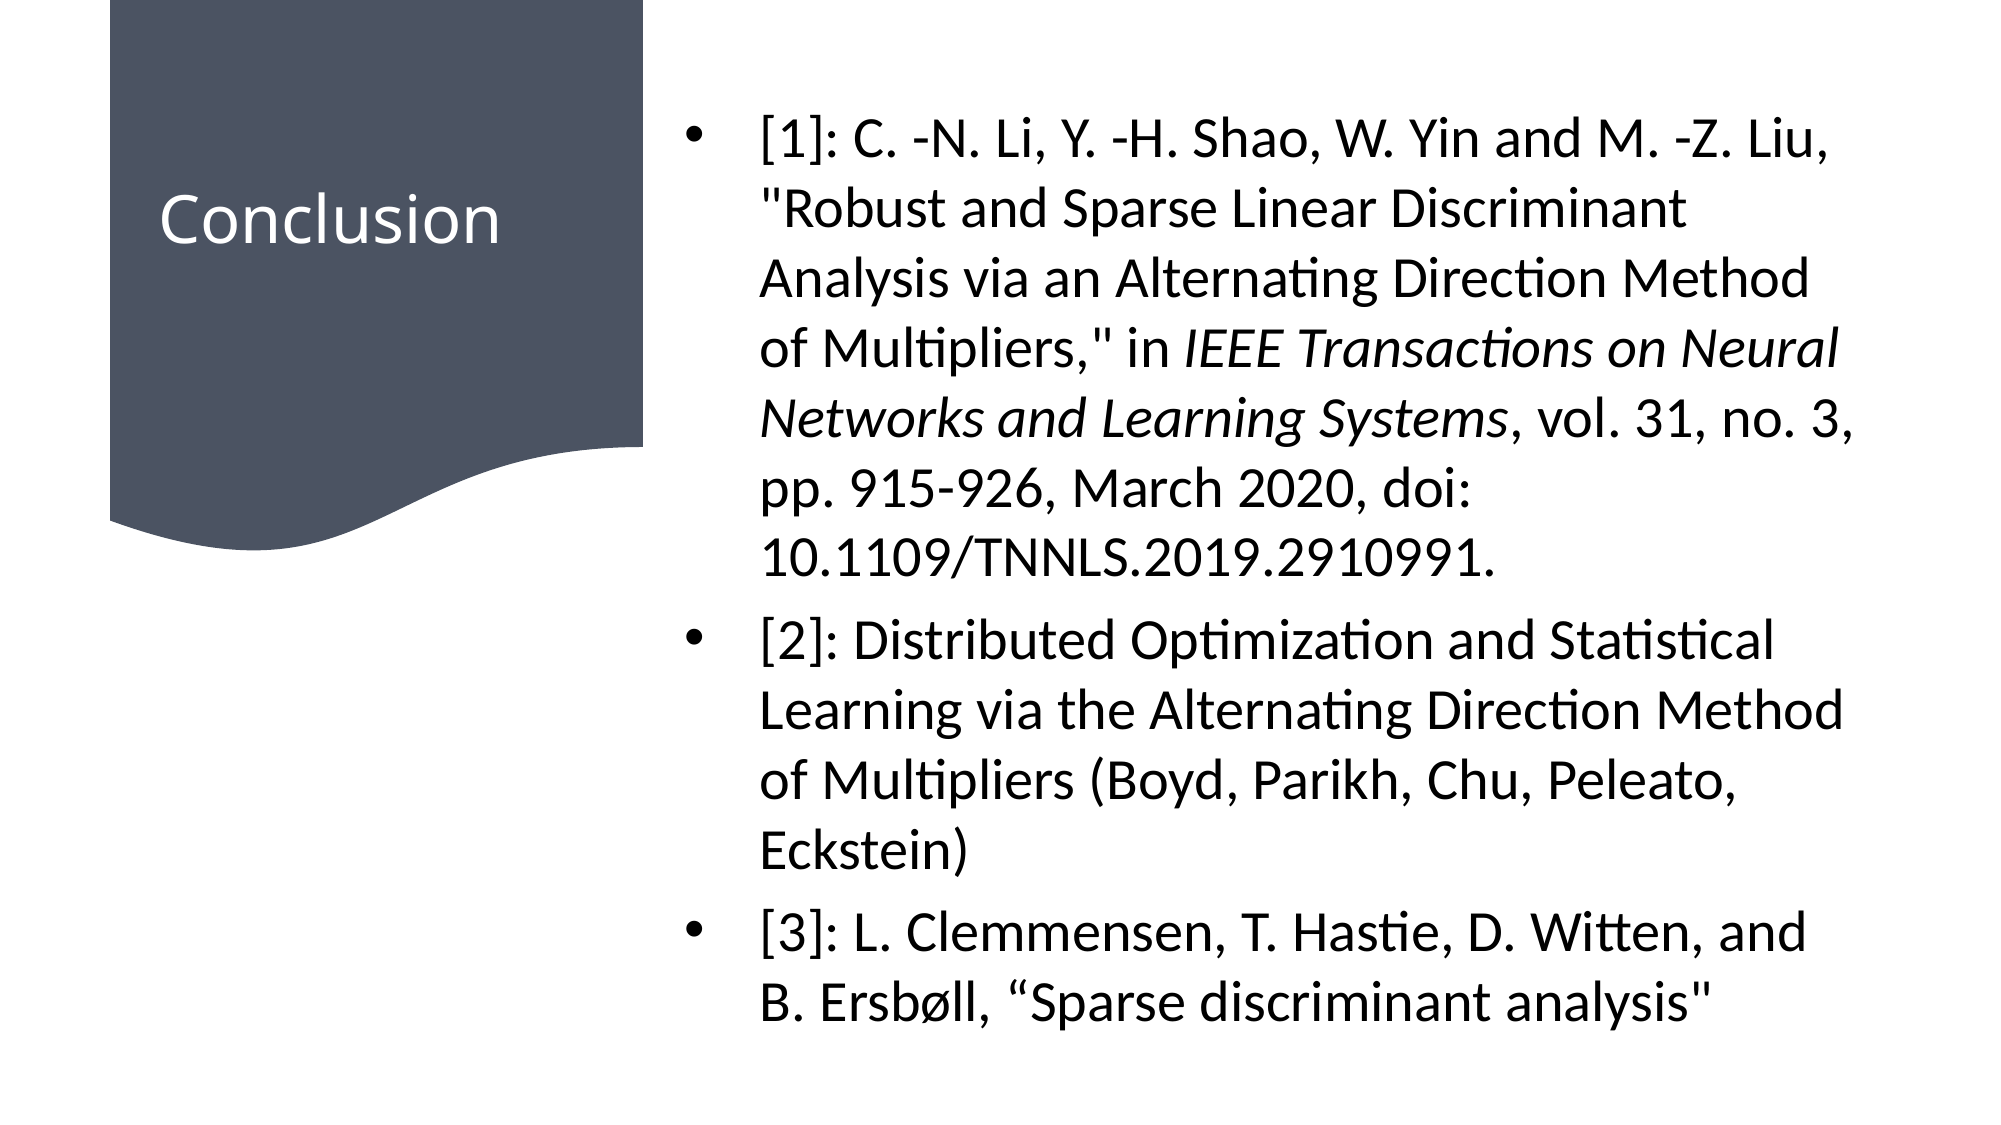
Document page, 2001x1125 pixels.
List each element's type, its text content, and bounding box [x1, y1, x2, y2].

text_box Conclusion [143, 27, 609, 417]
text_box [1]: C. -N. Li, Y. -H. Shao, W. Yin and M. -Z. Liu, "Robust and Sparse Linear Discriminant Analysis via an Alternating Direction Method of Multipliers," in IEEE Transactions on Neural Networks and Learning Systems, vol. 31, no. 3, pp. 915-926, March 2020, doi: 10.1109/TNNLS.2019.2910991. [2]: Distributed Optimization and Statistical Learning via the Alternating Direction Method of Multipliers (Boyd, Parikh, Chu, Peleato, Eckstein) [3]: L. Clemmensen, T. Hastie, D. Witten, and B. Ersbøll, “Sparse discriminant analysis" [670, 91, 1882, 1124]
text_box [109, 0, 644, 552]
